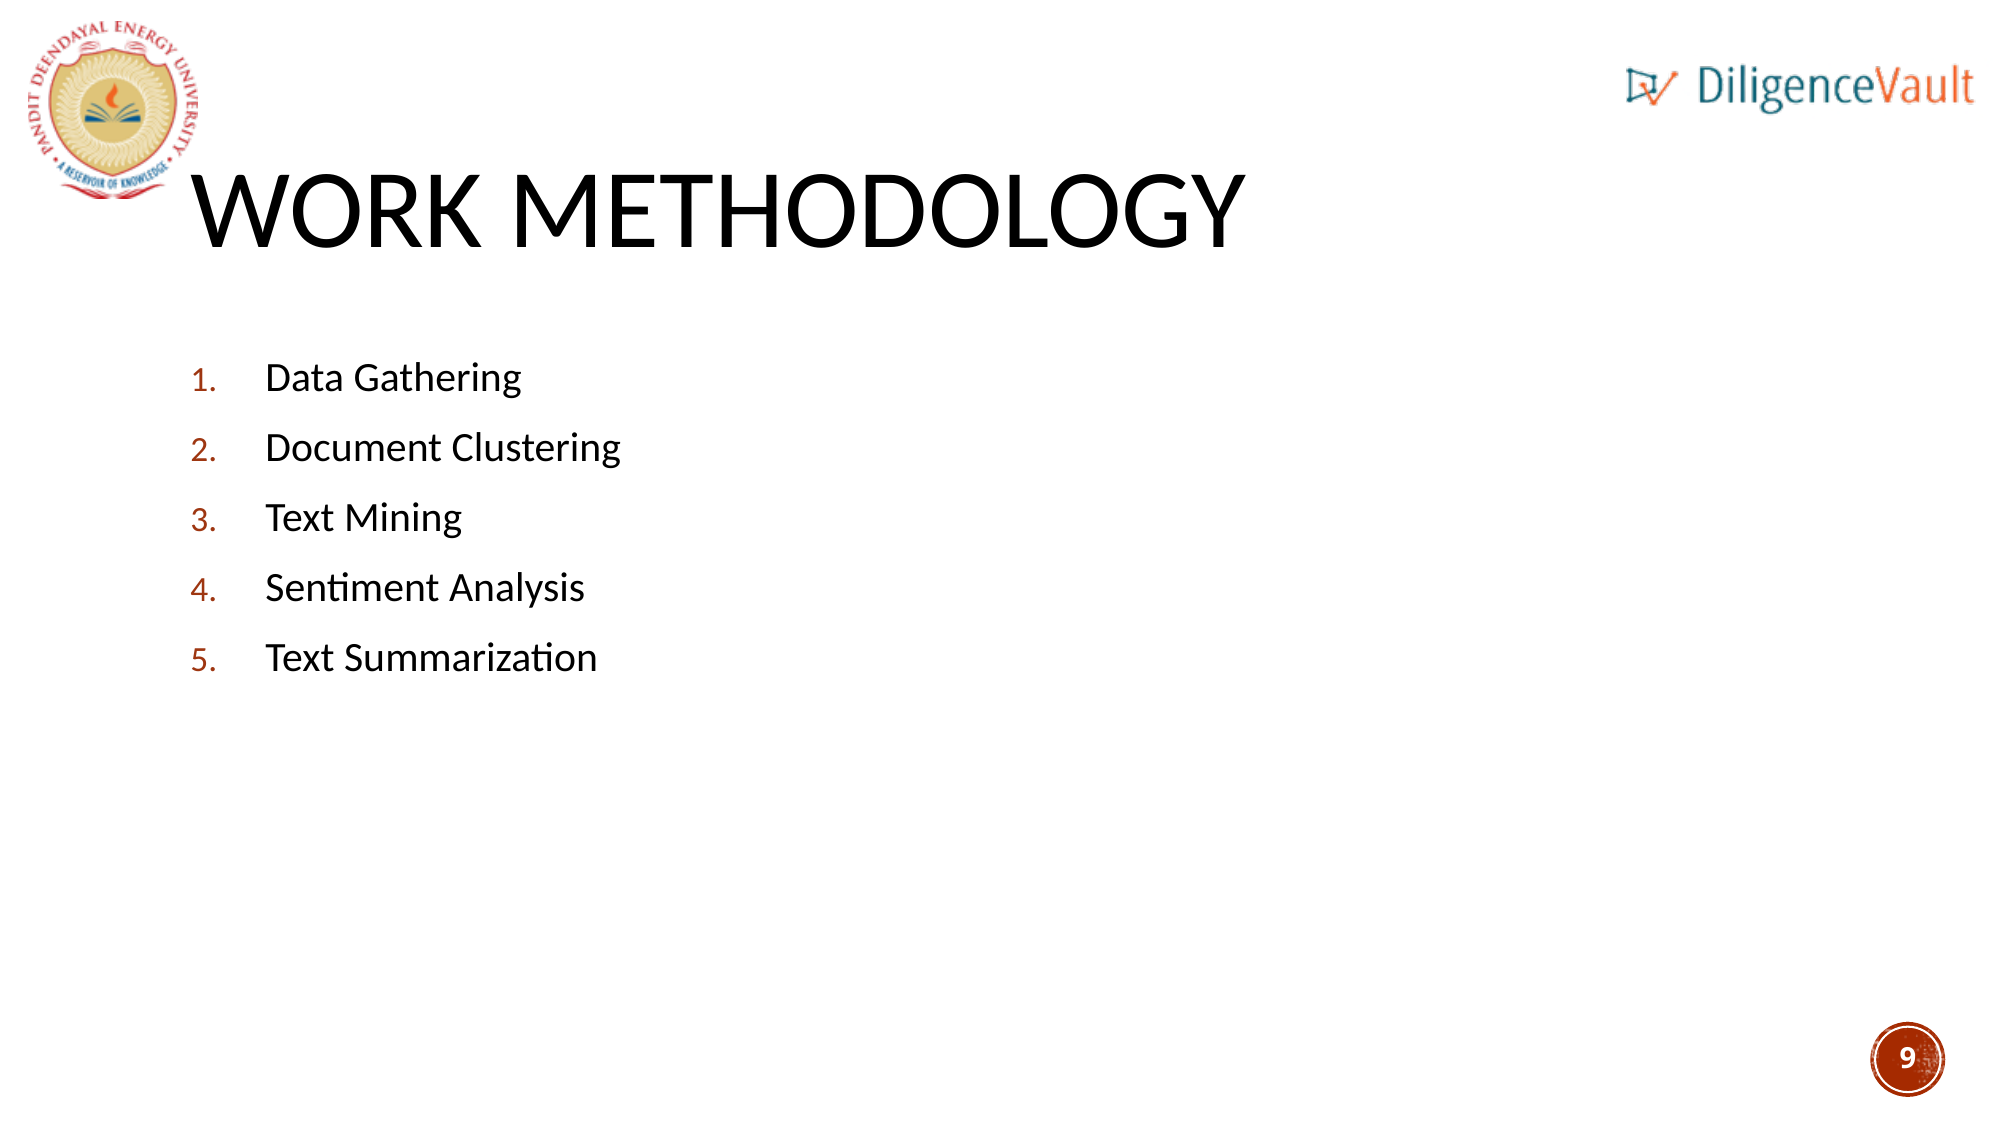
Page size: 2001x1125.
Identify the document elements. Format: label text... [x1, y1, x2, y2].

title Work Methodology [175, 79, 1826, 344]
slide_number 9 [1855, 1028, 1961, 1089]
picture [28, 21, 198, 199]
picture [1611, 0, 1993, 177]
list Data Gathering Document Clustering Text Mining Sentiment Analysis Text Summarization [175, 348, 1826, 1013]
